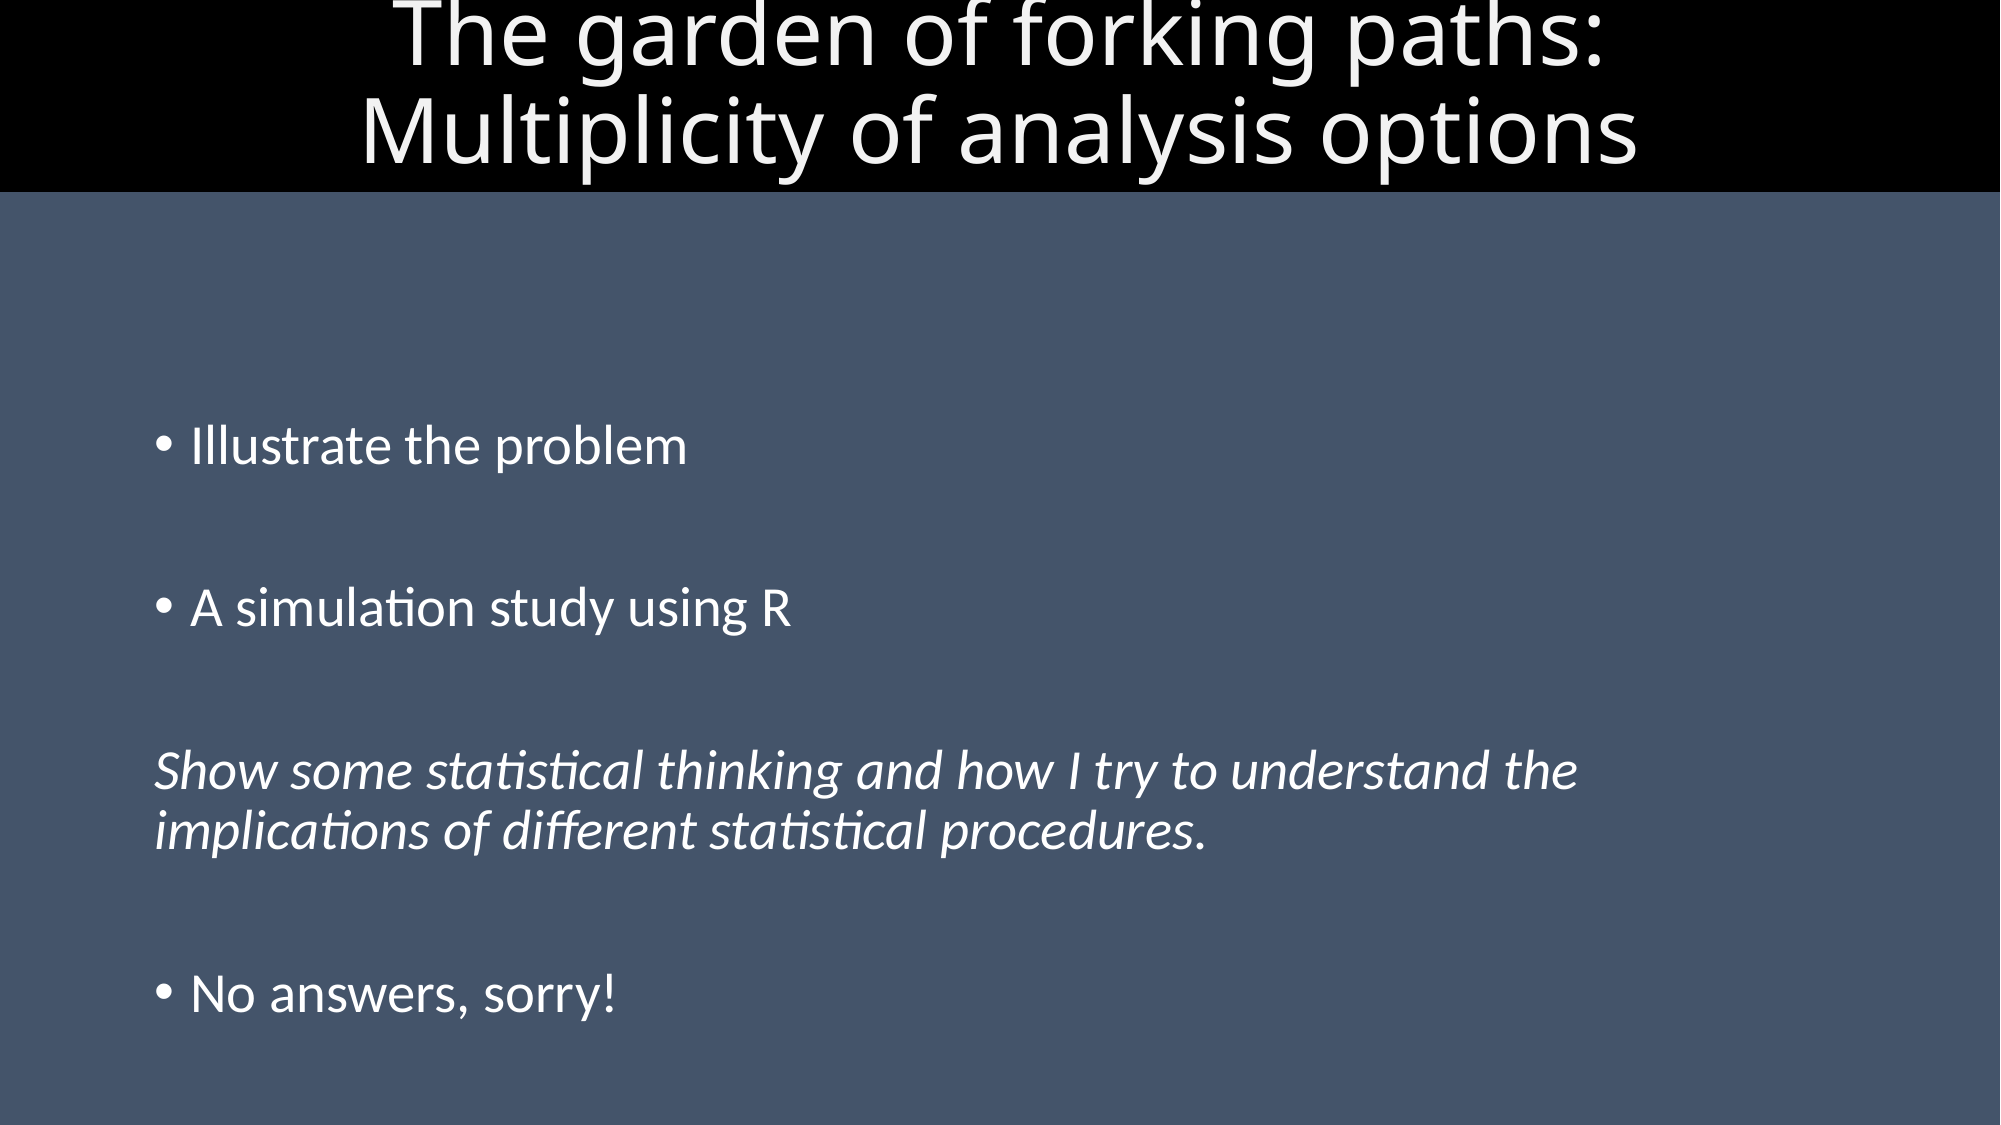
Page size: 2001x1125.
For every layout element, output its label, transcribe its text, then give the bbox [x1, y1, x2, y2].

title The garden of forking paths: Multiplicity of analysis options [0, 0, 2000, 192]
list Illustrate the problem A simulation study using R Show some statistical thinking and how I try to understand the implications of different statistical procedures. No answers, sorry! [139, 320, 1865, 1035]
